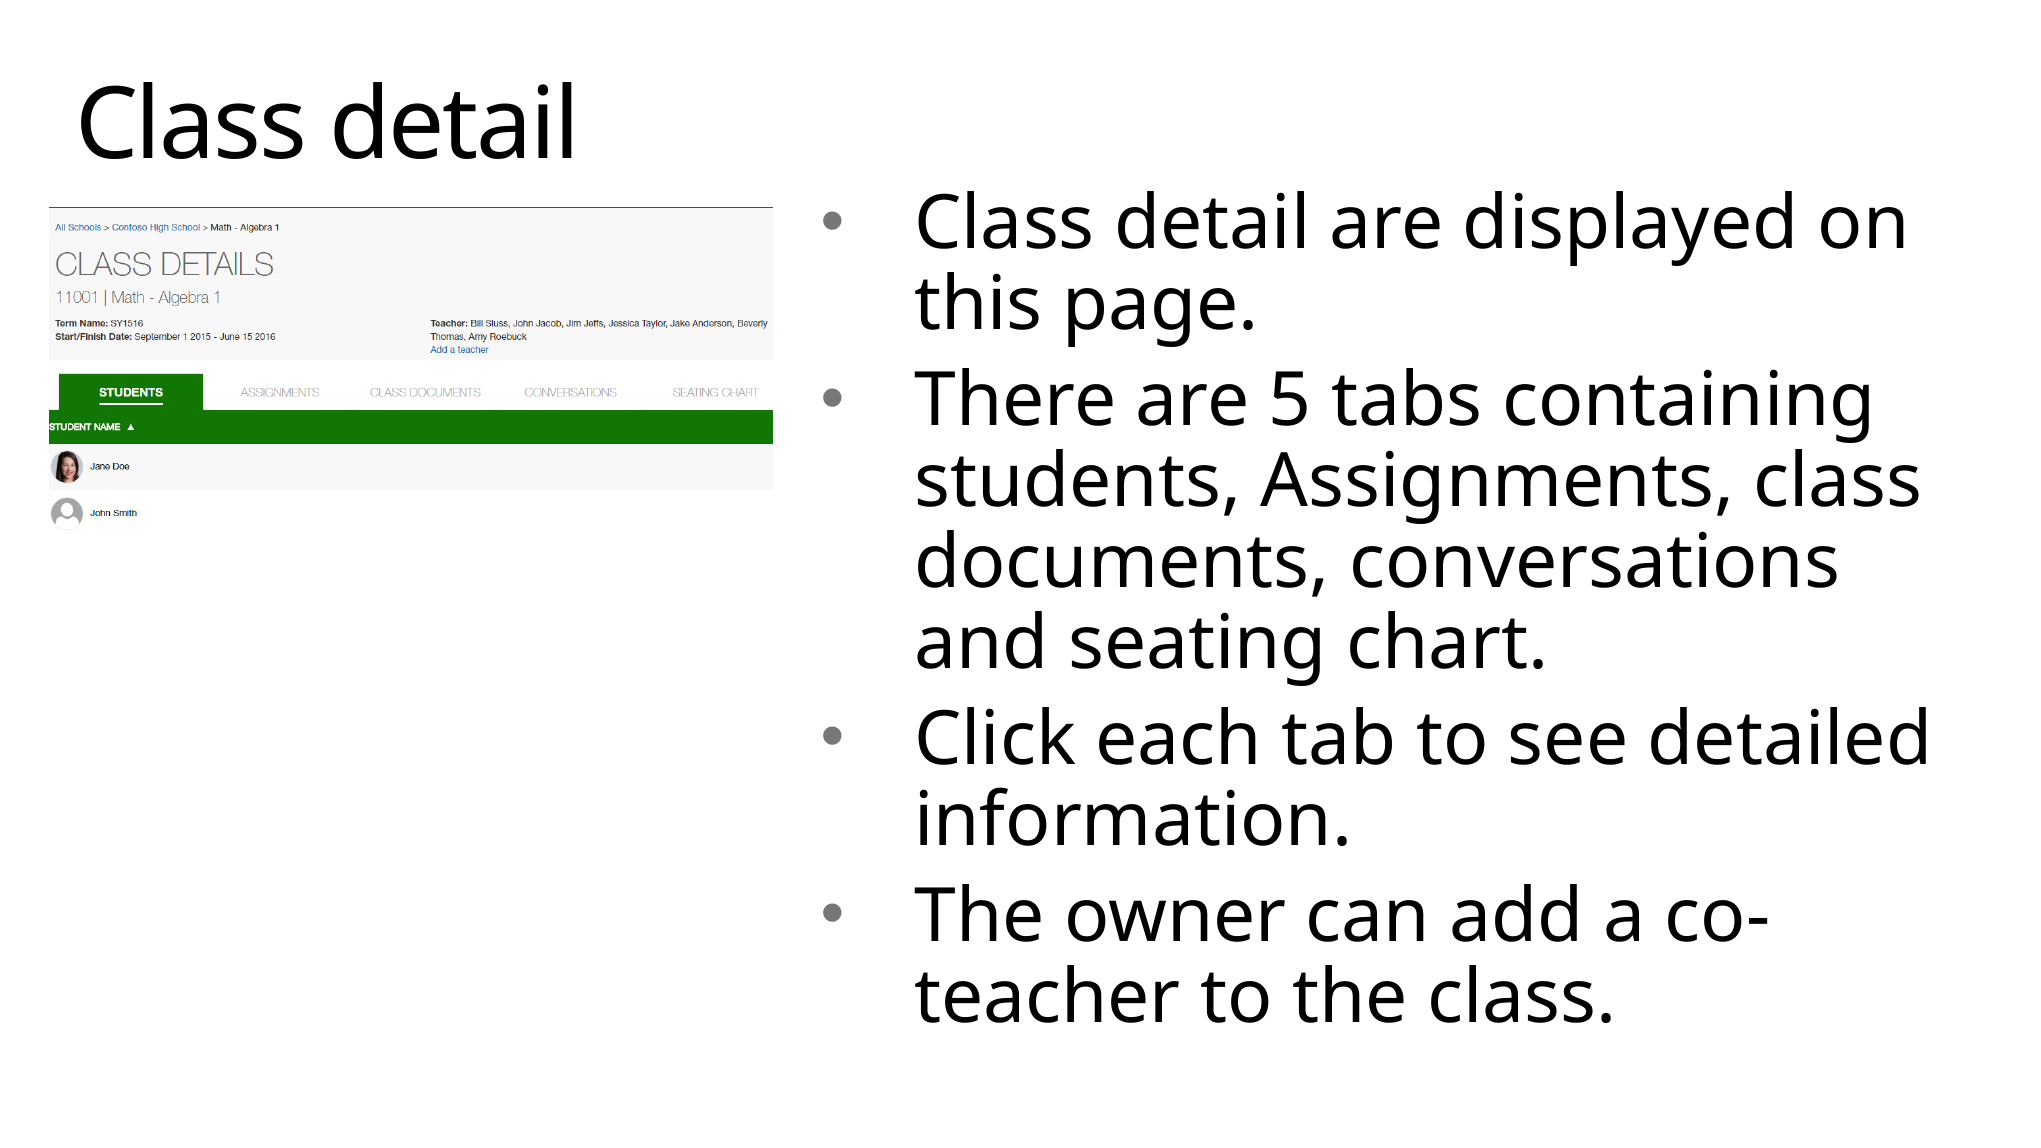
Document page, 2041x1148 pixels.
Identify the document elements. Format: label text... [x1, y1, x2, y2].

title Class detail [45, 48, 1996, 199]
list Class detail are displayed on this page. There are 5 tabs containing students, Assignments, class documents, conversations and seating chart. Click each tab to see detailed information. The owner can add a co-teacher to the class. [790, 536, 1991, 687]
picture [49, 207, 773, 539]
